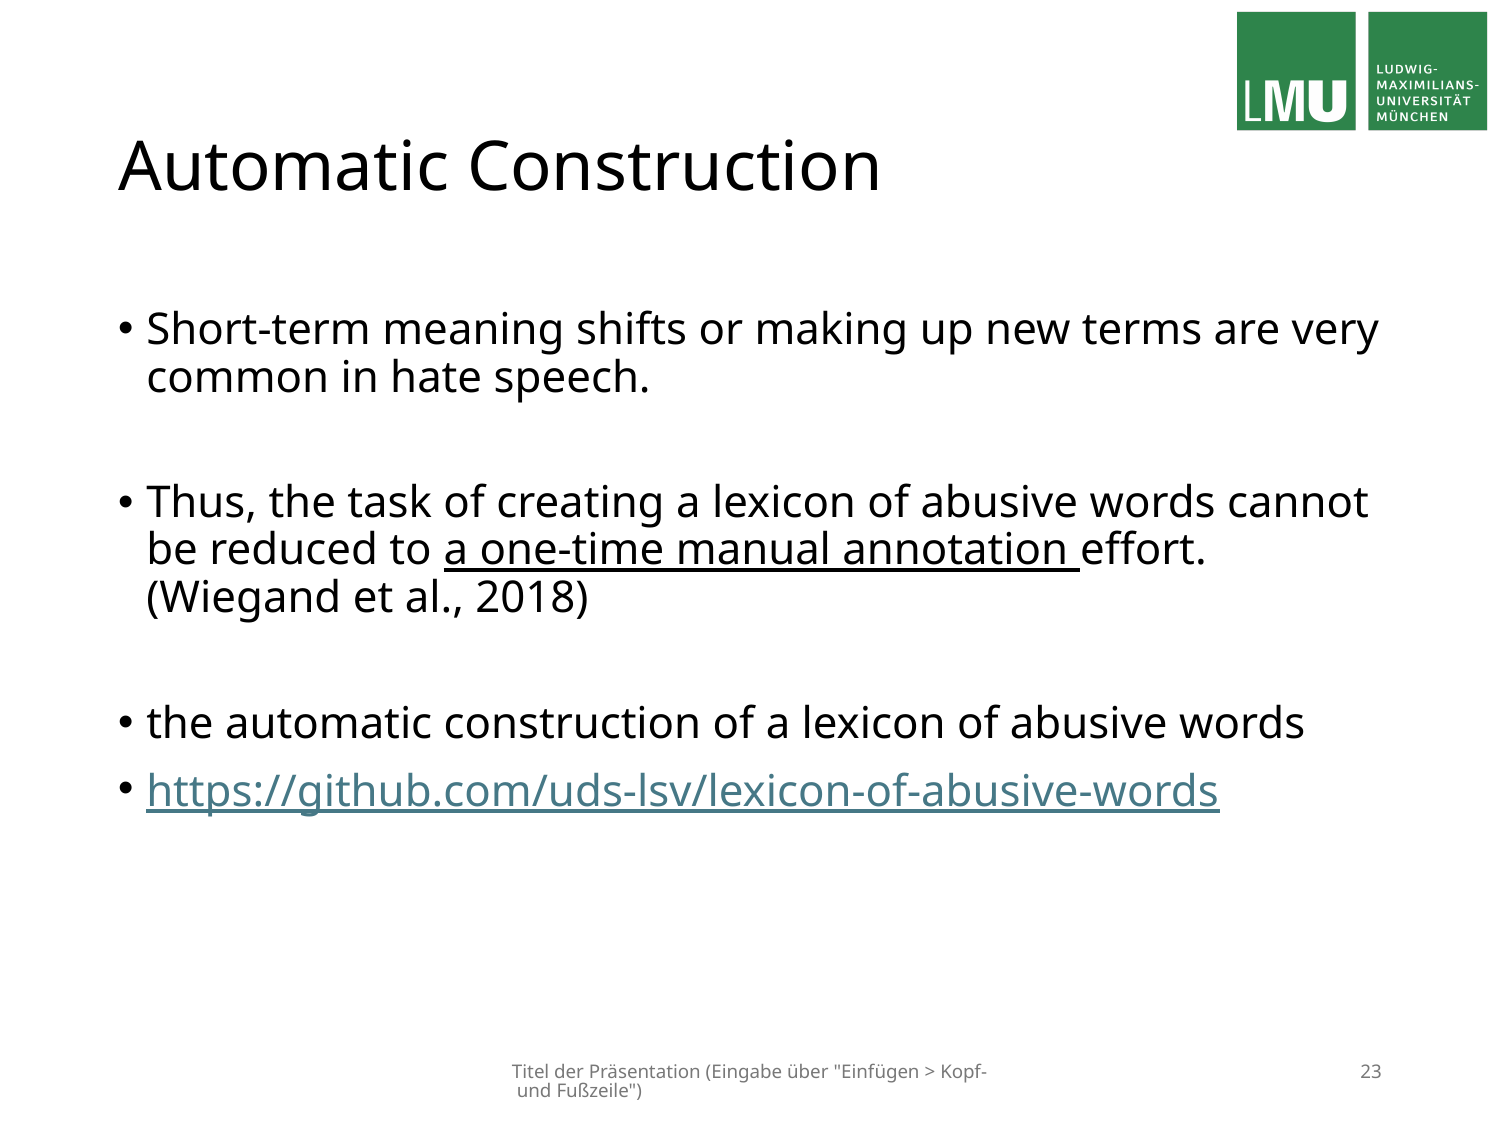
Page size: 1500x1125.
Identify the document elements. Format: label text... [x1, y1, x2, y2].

list Short-term meaning shifts or making up new terms are very common in hate speech. Thus, the task of creating a lexicon of abusive words cannot be reduced to a one-time manual annotation effort. (Wiegand et al., 2018) the automatic construction of a lexicon of abusive words https://github.com/uds-lsv/lexicon-of-abusive-words [103, 299, 1397, 1014]
title Automatic Construction [103, 59, 1397, 278]
footer Titel der Präsentation (Eingabe über "Einfügen > Kopf- und Fußzeile") [496, 1042, 1004, 1103]
picture [1224, 0, 1500, 143]
slide_number 23 [1059, 1042, 1397, 1103]
